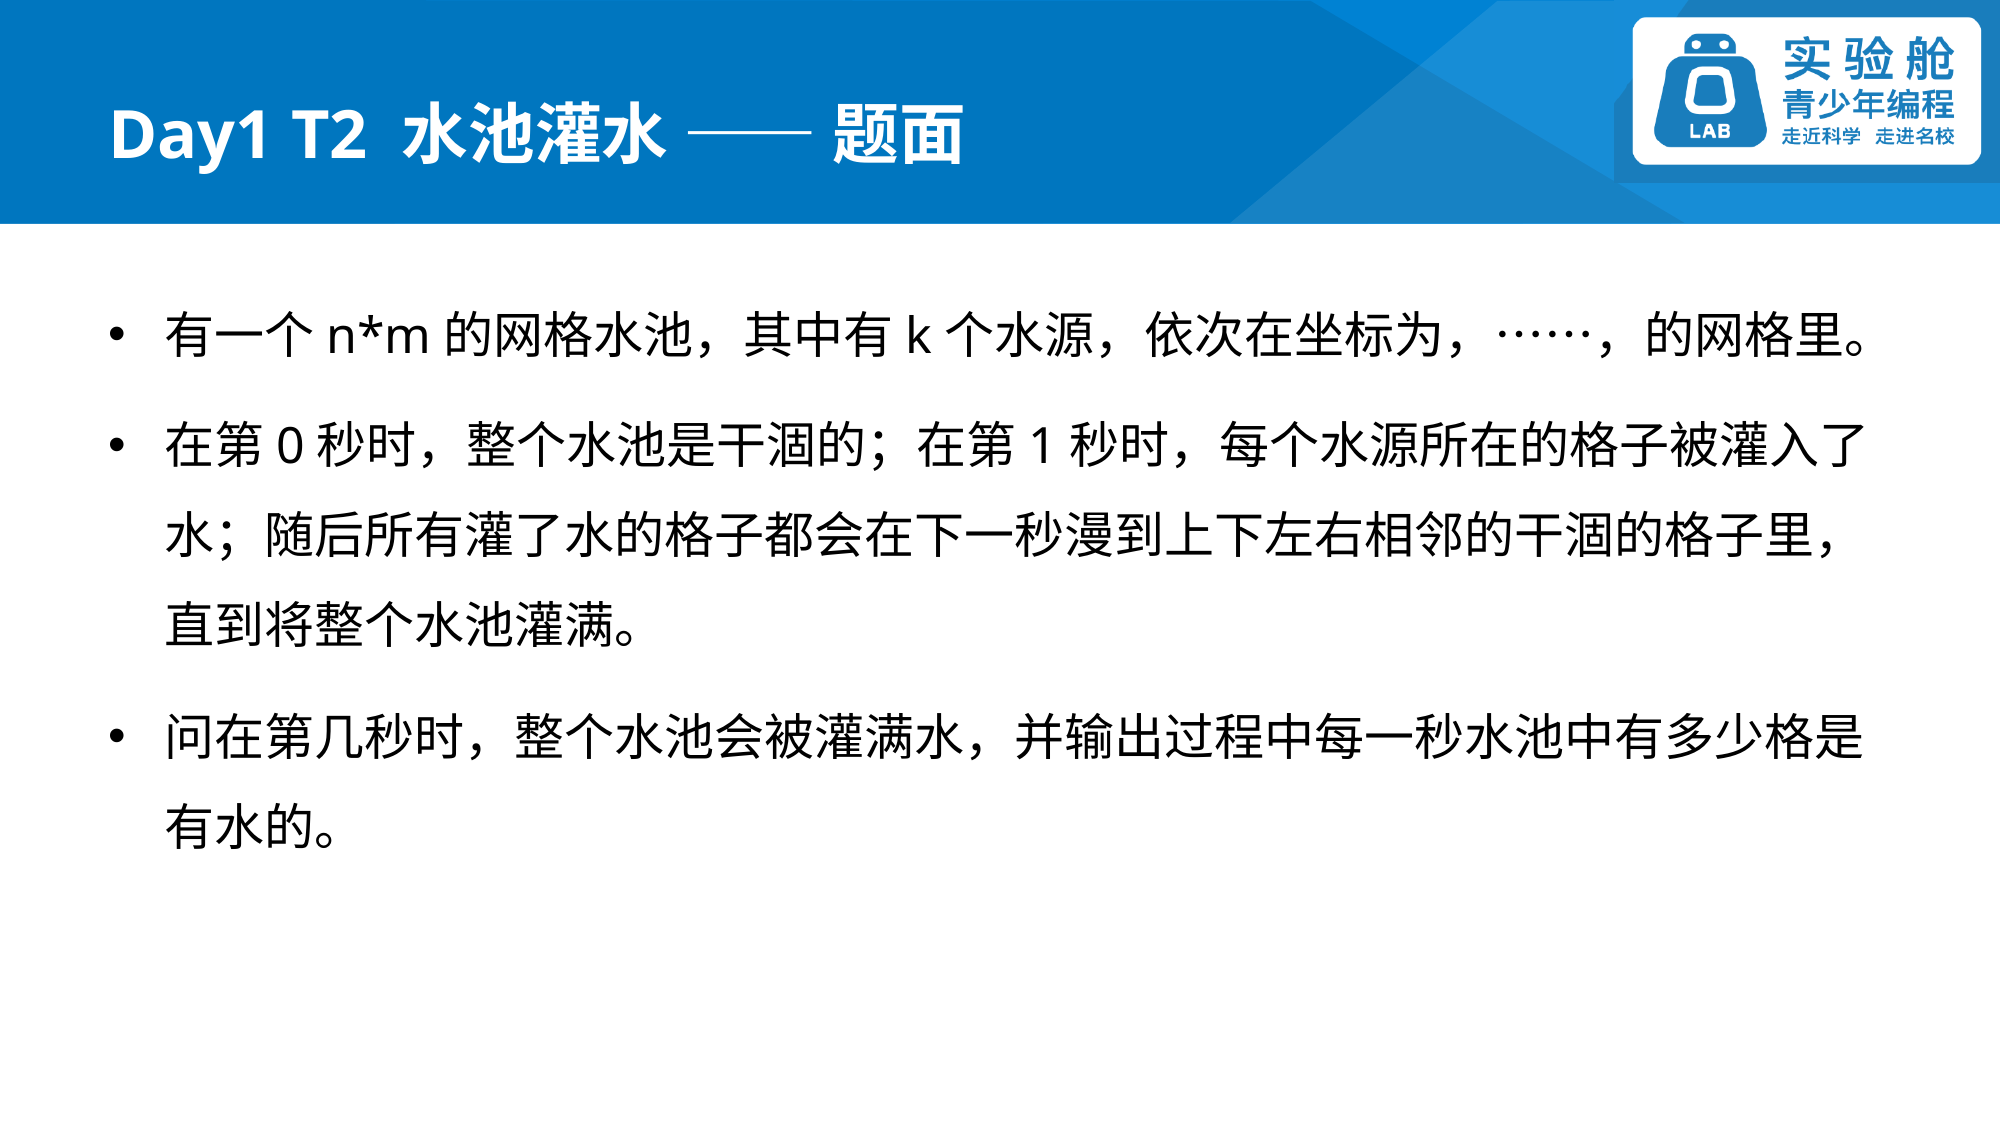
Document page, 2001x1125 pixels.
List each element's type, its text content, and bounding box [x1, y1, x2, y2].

list Day1 T2 水池灌水 —— 题面 [93, 93, 1907, 186]
picture [1614, 0, 2000, 183]
